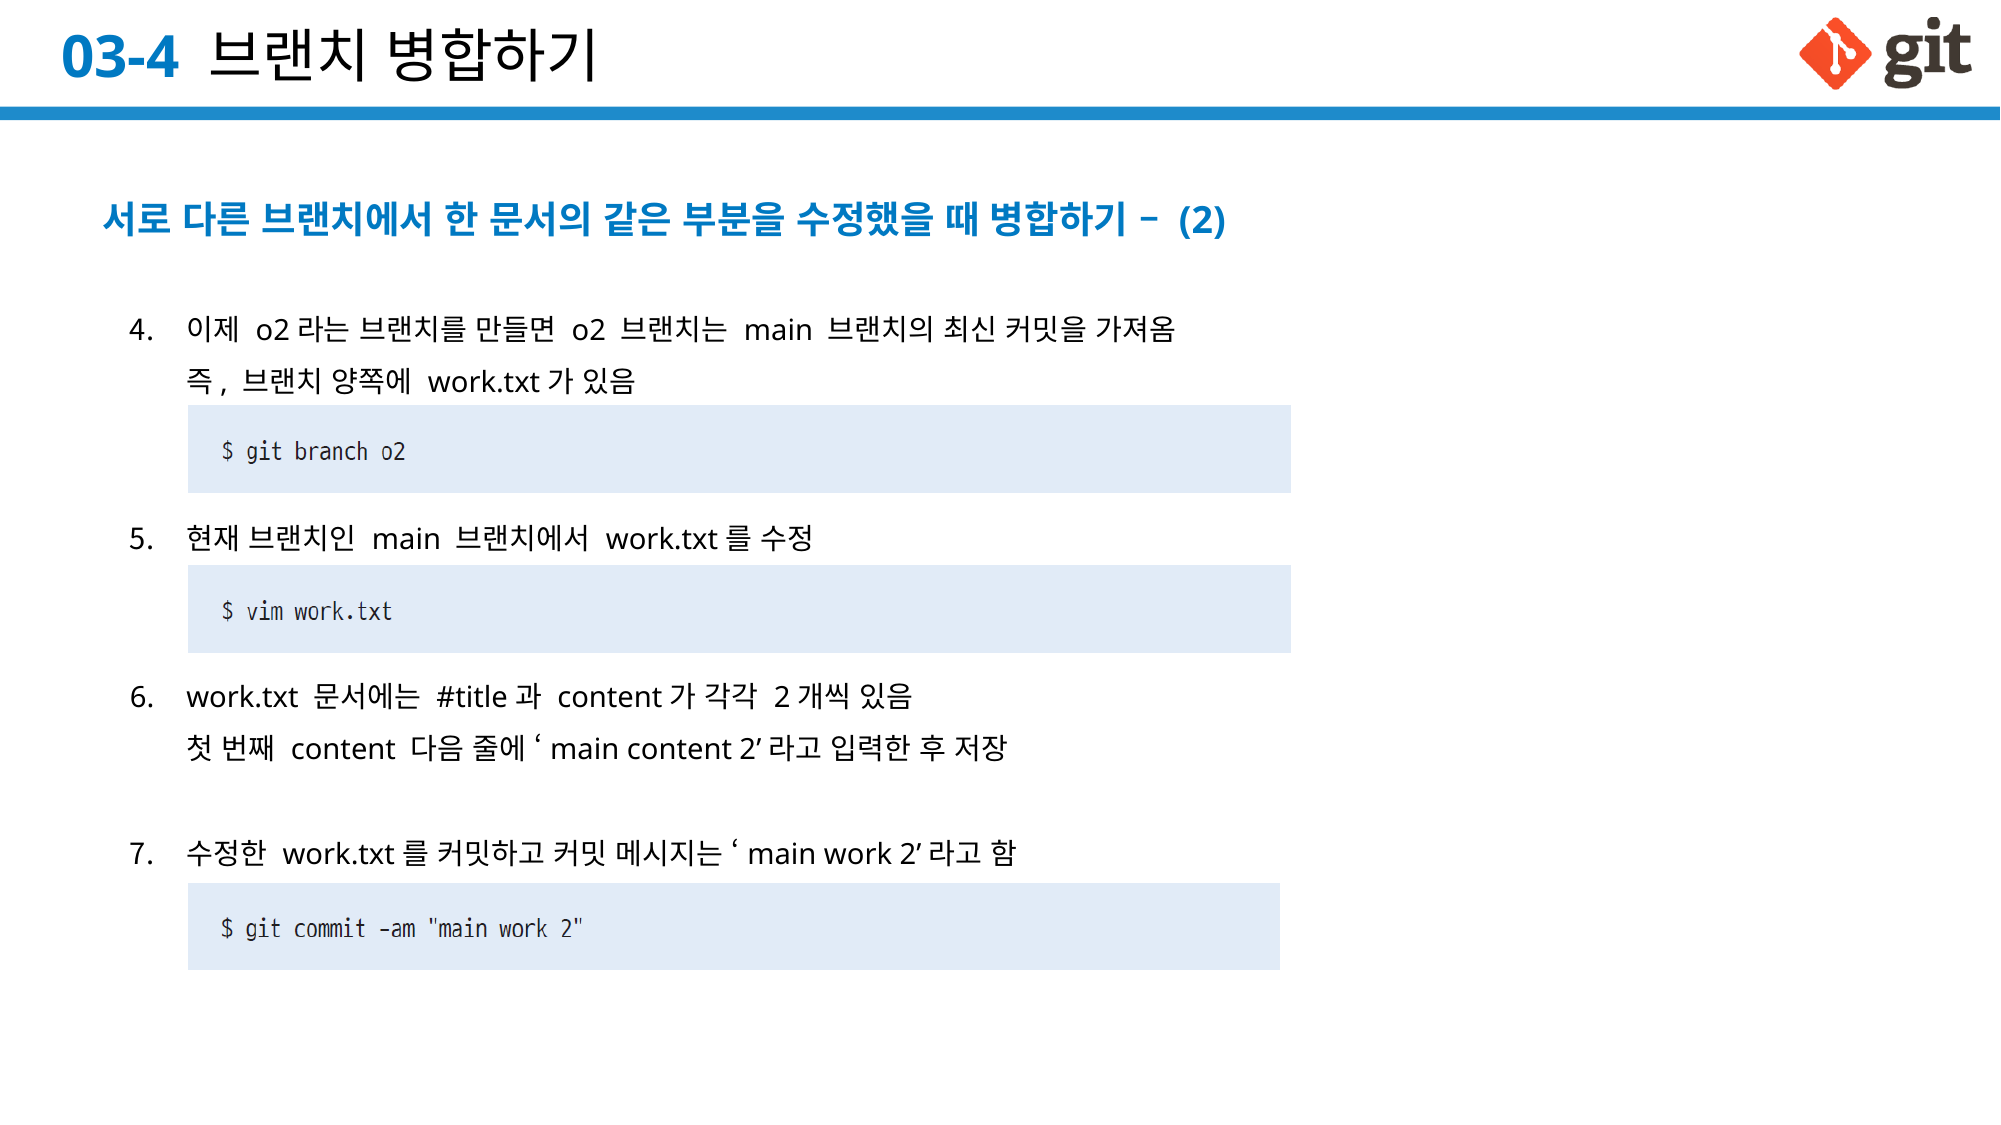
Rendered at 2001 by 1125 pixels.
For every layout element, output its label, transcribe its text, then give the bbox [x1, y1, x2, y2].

picture [183, 400, 1295, 499]
picture [1799, 17, 1972, 90]
title 03-4 브랜치 병합하기 [46, 13, 1772, 104]
picture [183, 878, 1284, 976]
text_box 서로 다른 브랜치에서 한 문서의 같은 부분을 수정했을 때 병합하기 – (2) [87, 188, 1353, 249]
picture [183, 559, 1295, 658]
text_box 이제 o2라는 브랜치를 만들면 o2 브랜치는 main 브랜치의 최신 커밋을 가져옴 즉, 브랜치 양쪽에 work.txt가 있음 현재 브랜치인 main 브랜치에서 work.txt를 수정 work.txt 문서에는 #title과 content가 각각 2개씩 있음 첫 번째 content 다음 줄에 ‘main content 2’라고 입력한 후 저장 수정한 work.txt를 커밋하고 커밋 메시지는 ‘main work 2’라고 함 [115, 286, 1885, 878]
